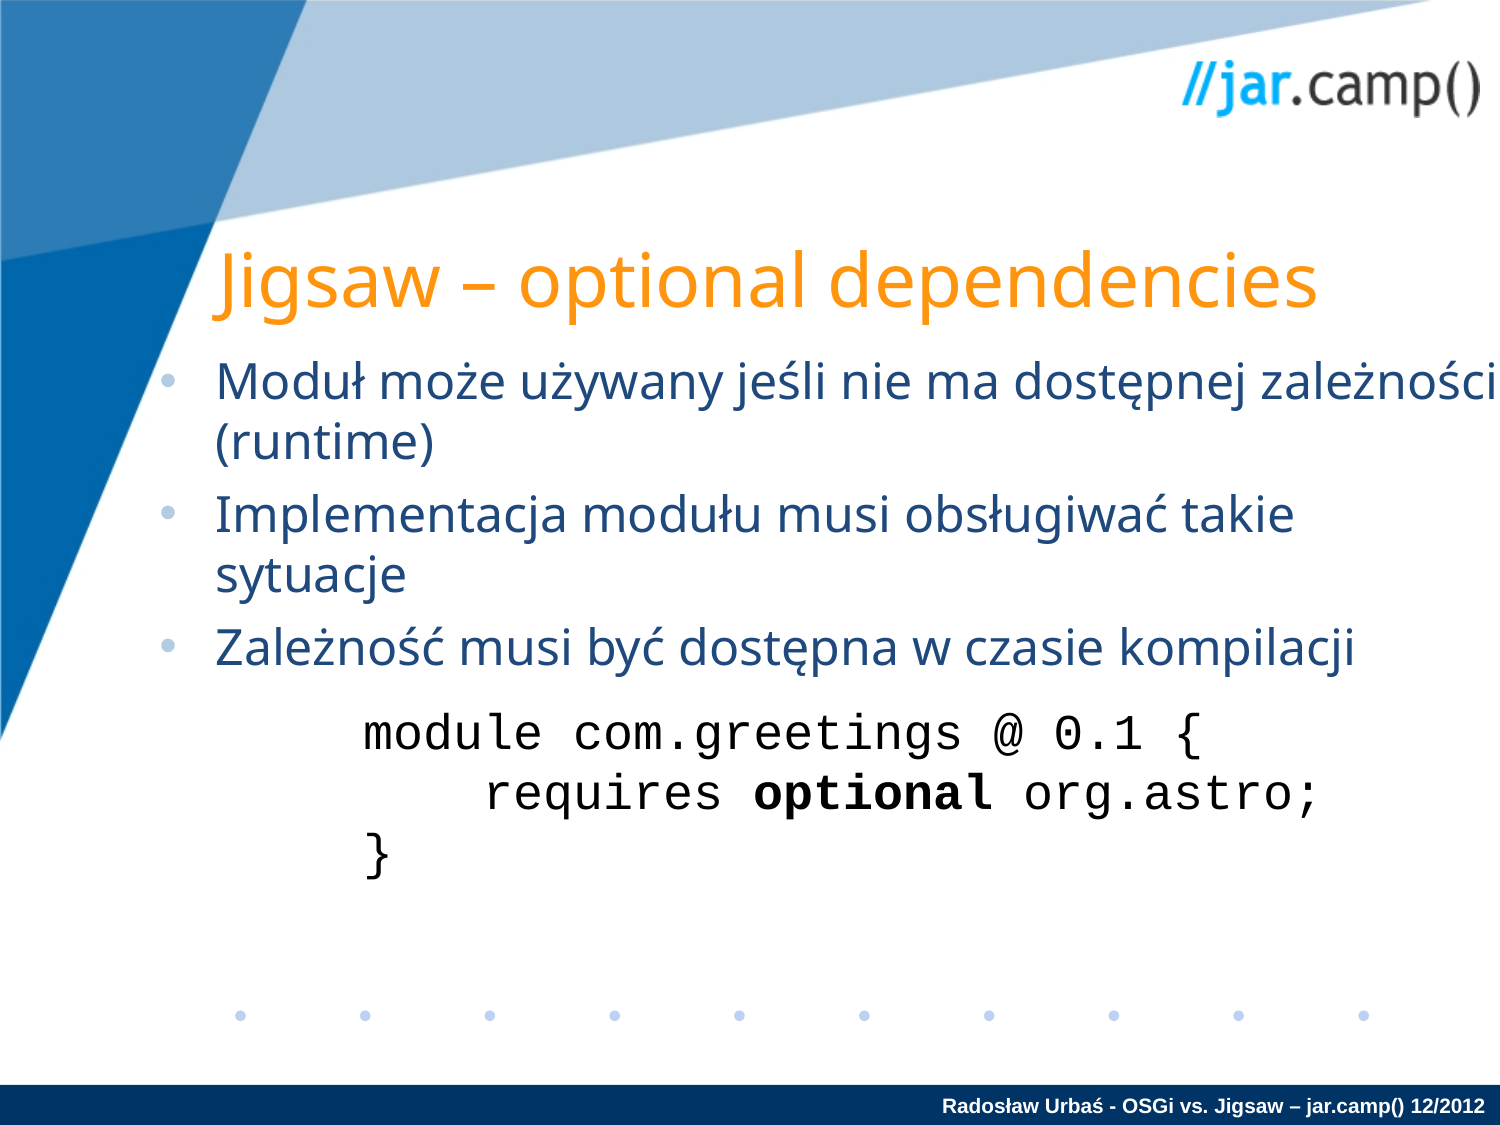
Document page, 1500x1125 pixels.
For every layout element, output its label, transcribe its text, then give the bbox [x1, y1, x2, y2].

text_box module com.greetings @ 0.1 { requires optional org.astro; } [348, 692, 1500, 888]
text_box Moduł może używany jeśli nie ma dostępnej zależności (runtime) Implementacja modułu musi obsługiwać takie sytuacje Zależność musi być dostępna w czasie kompilacji [159, 350, 1500, 1003]
text_box Jigsaw – optional dependencies [218, 224, 1419, 330]
picture [0, 0, 1500, 842]
